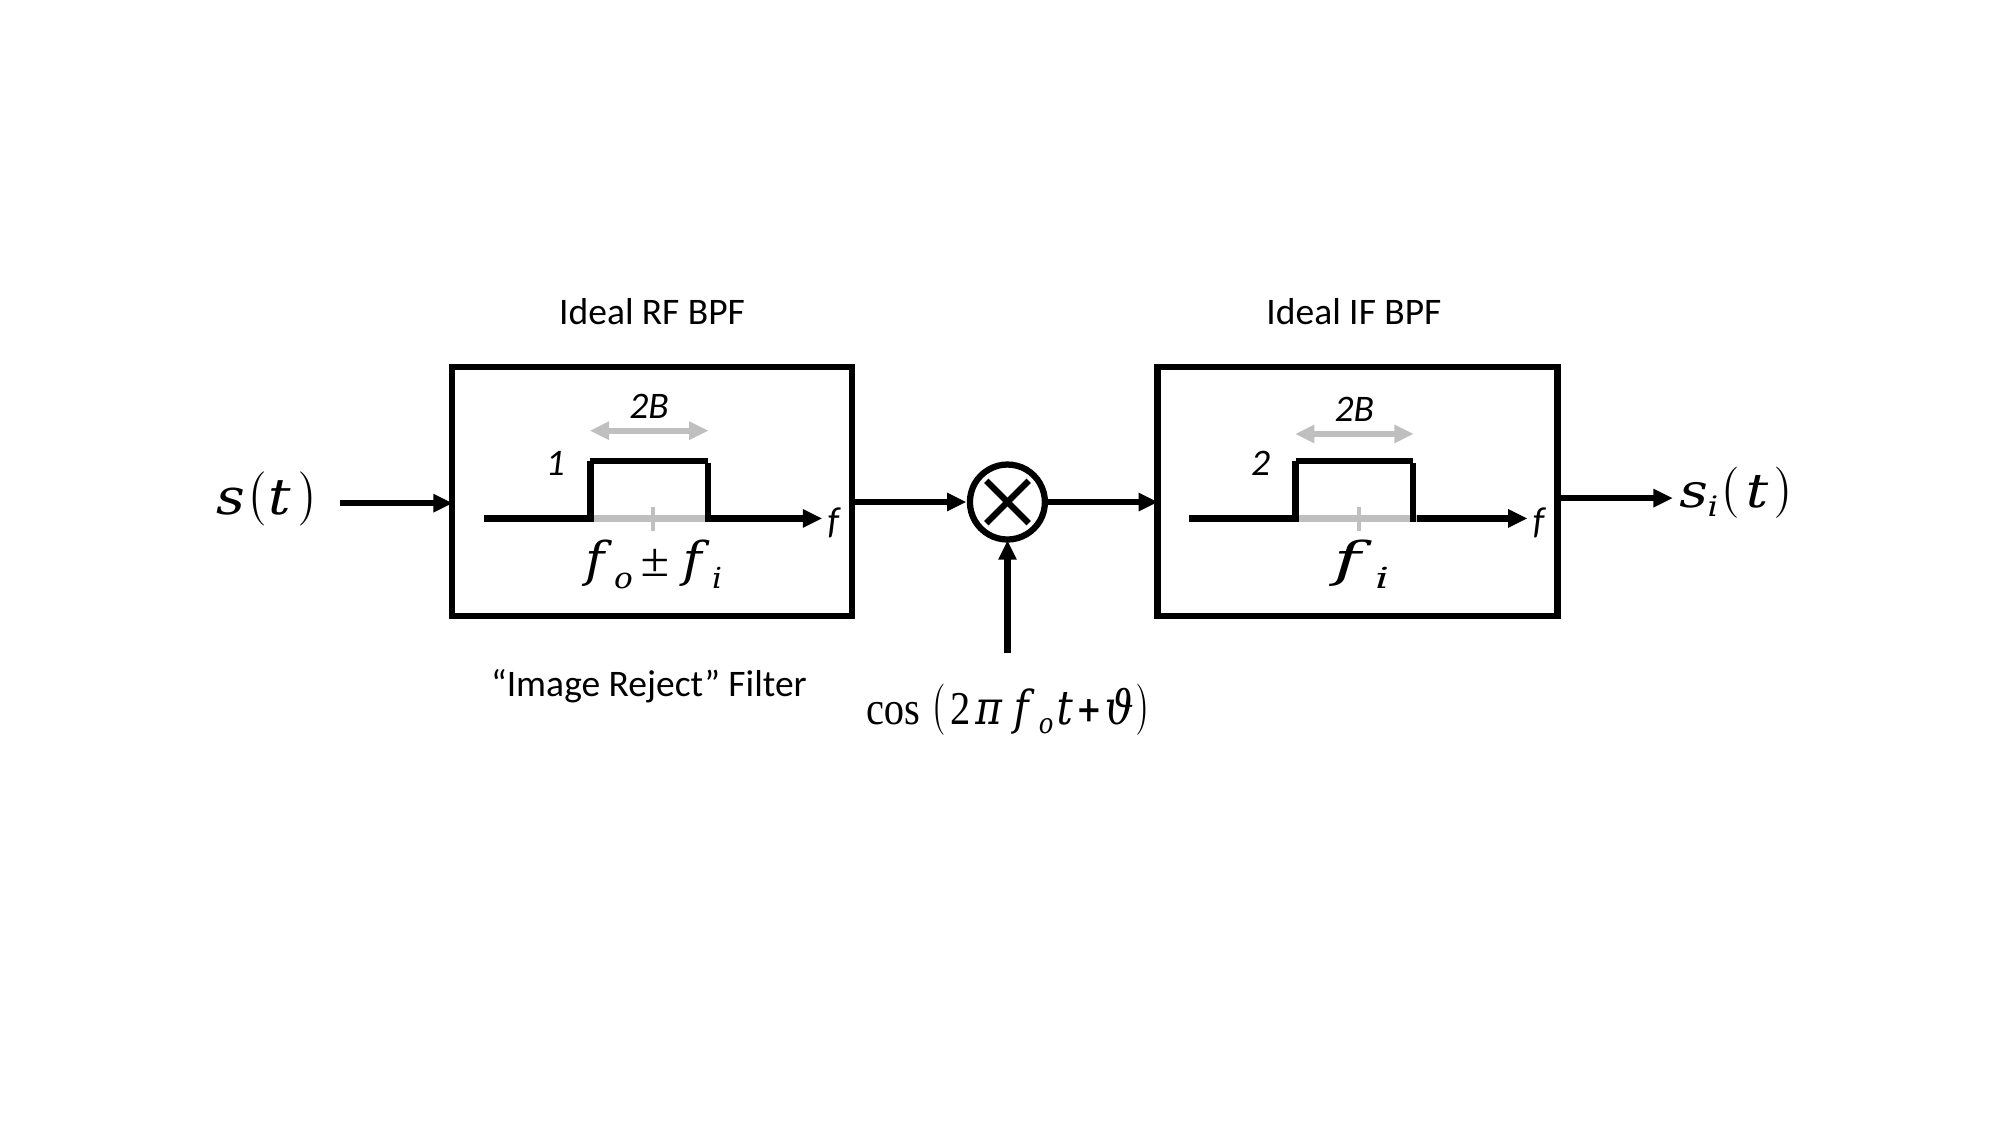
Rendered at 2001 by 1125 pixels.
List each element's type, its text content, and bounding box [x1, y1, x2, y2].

text_box 2B [614, 373, 684, 430]
text_box Ideal RF BPF [544, 279, 761, 340]
text_box [1156, 366, 1559, 617]
text_box [451, 366, 853, 617]
text_box f [1518, 488, 1560, 548]
text_box [968, 463, 1046, 541]
text_box 1 [531, 430, 580, 491]
text_box “Image Reject” Filter [476, 651, 823, 711]
text_box 2B [1319, 377, 1389, 433]
text_box 2 [1236, 430, 1285, 491]
text_box Ideal IF BPF [1251, 279, 1457, 340]
text_box f [813, 488, 855, 548]
